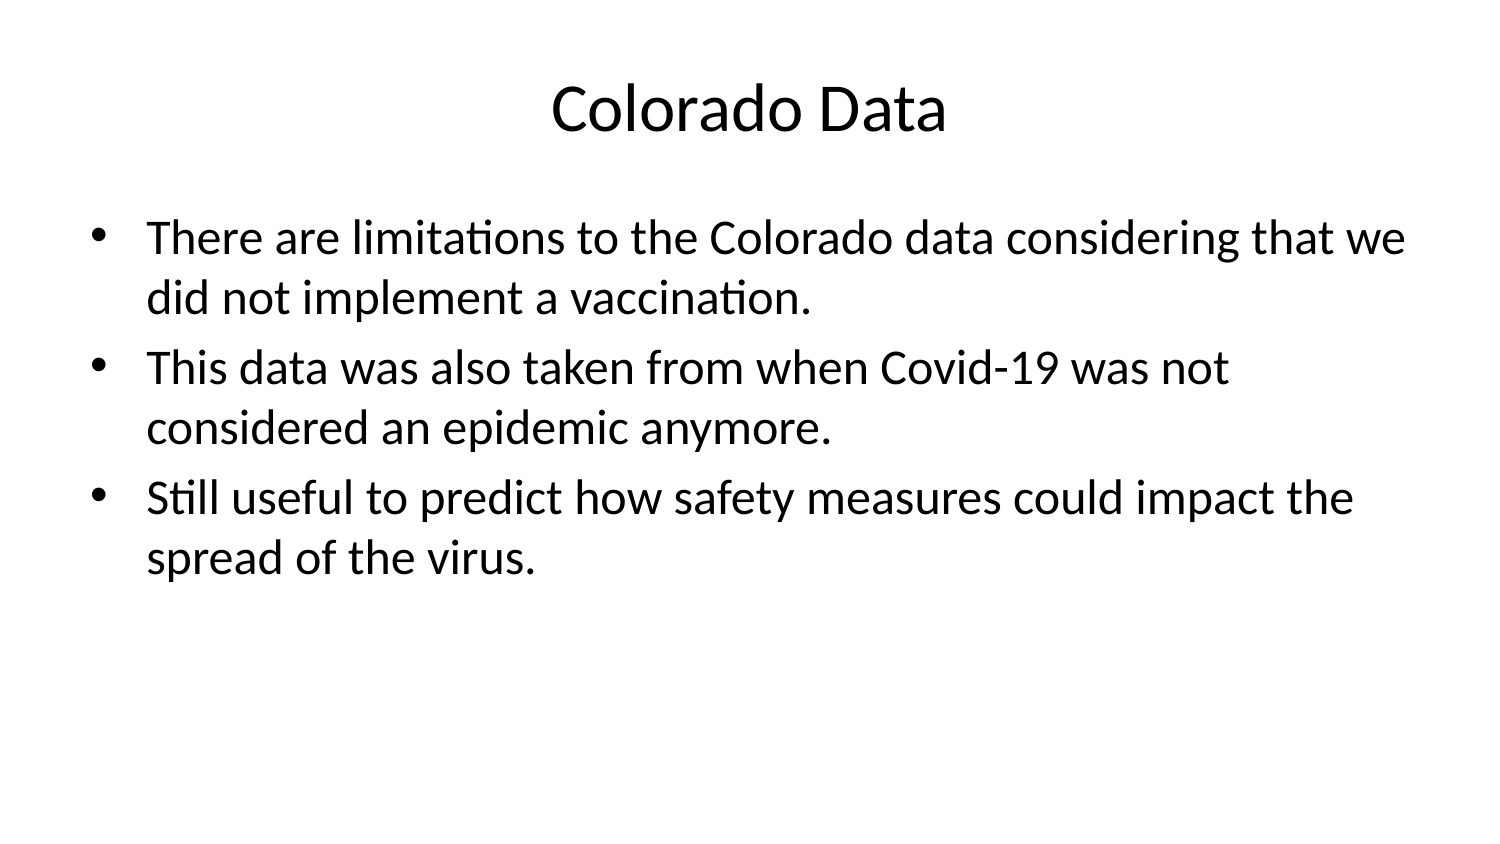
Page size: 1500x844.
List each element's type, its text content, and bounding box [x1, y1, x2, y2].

title Colorado Data [75, 33, 1425, 175]
list There are limitations to the Colorado data considering that we did not implement a vaccination. This data was also taken from when Covid-19 was not considered an epidemic anymore. Still useful to predict how safety measures could impact the spread of the virus. [75, 196, 1425, 754]
